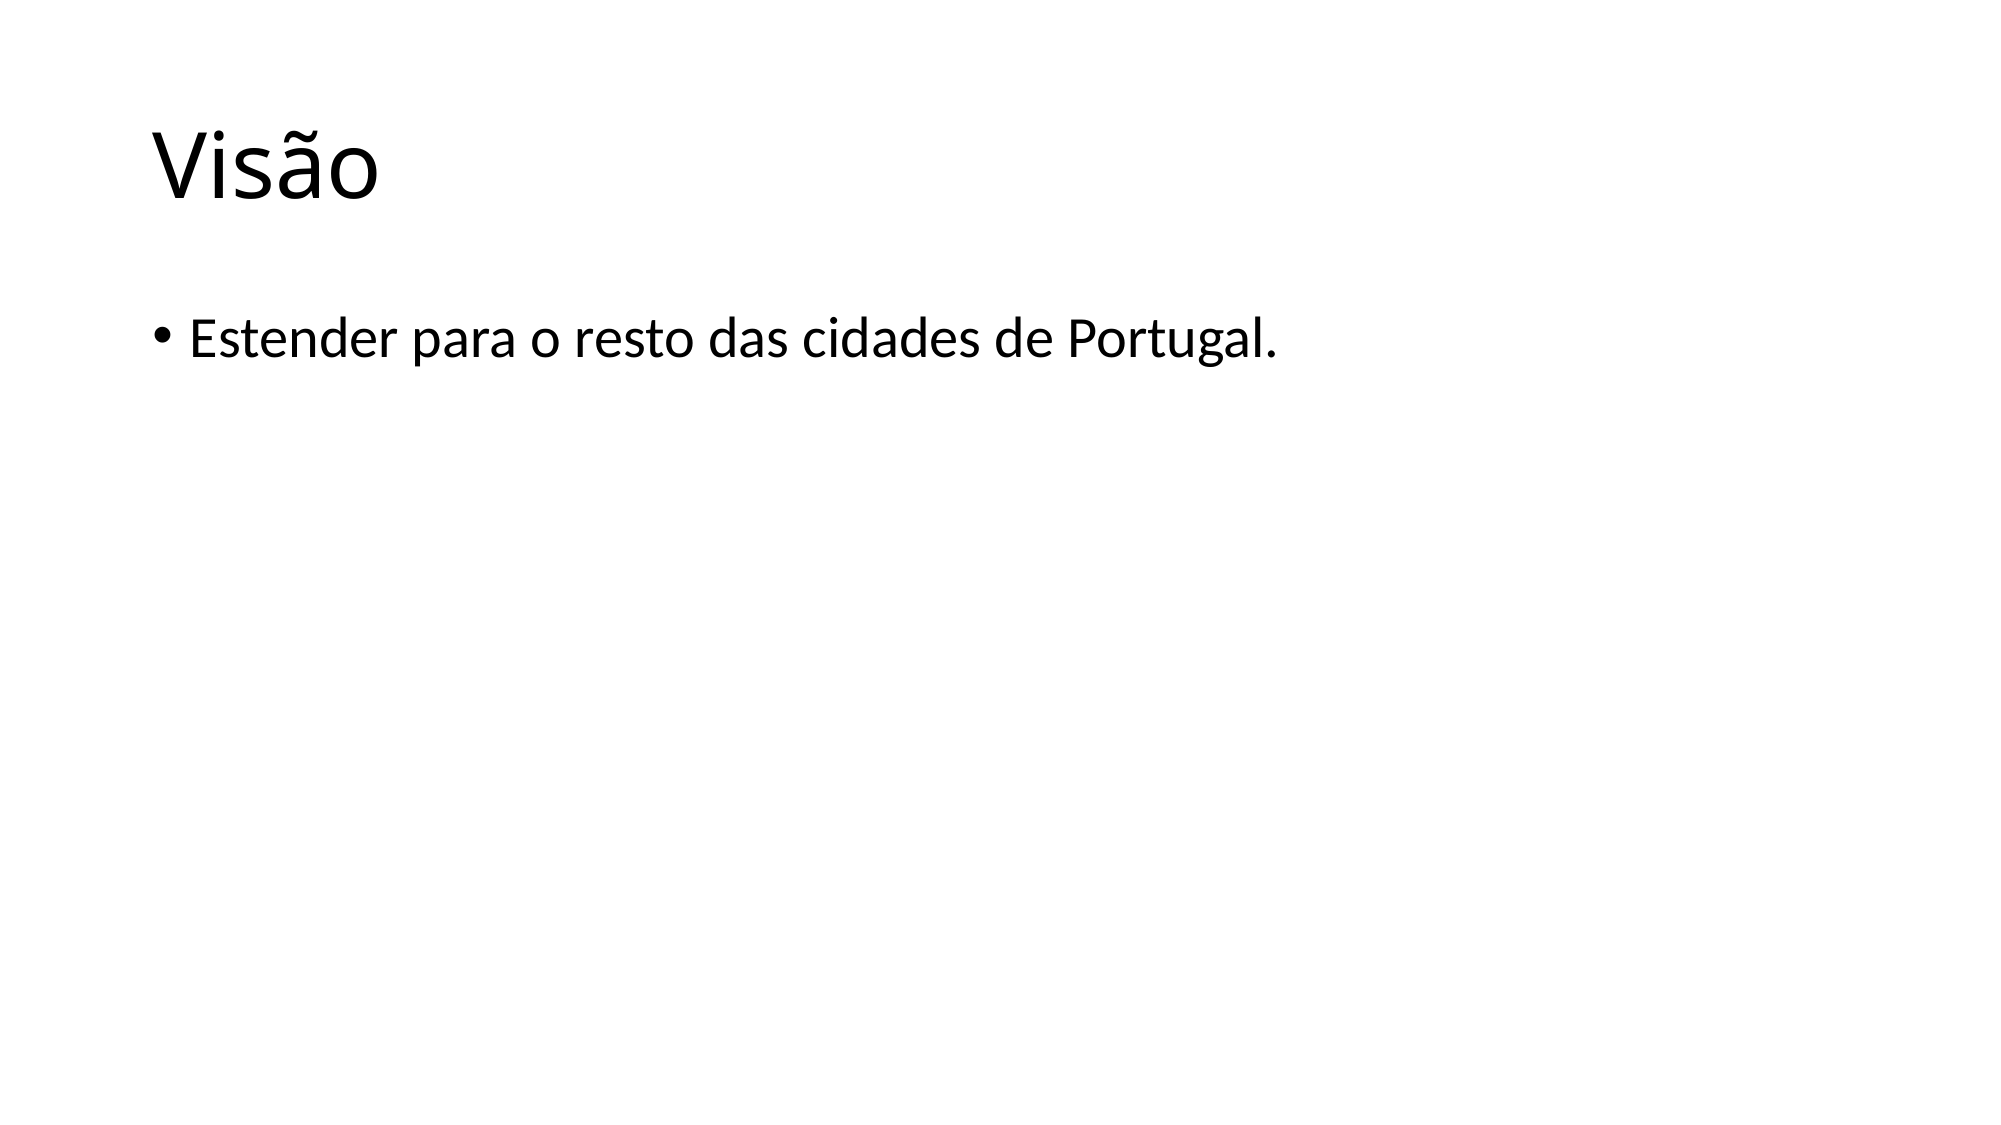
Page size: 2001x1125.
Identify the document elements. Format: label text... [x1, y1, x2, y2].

title Visão [137, 59, 1863, 278]
list Estender para o resto das cidades de Portugal. [137, 299, 1863, 1014]
